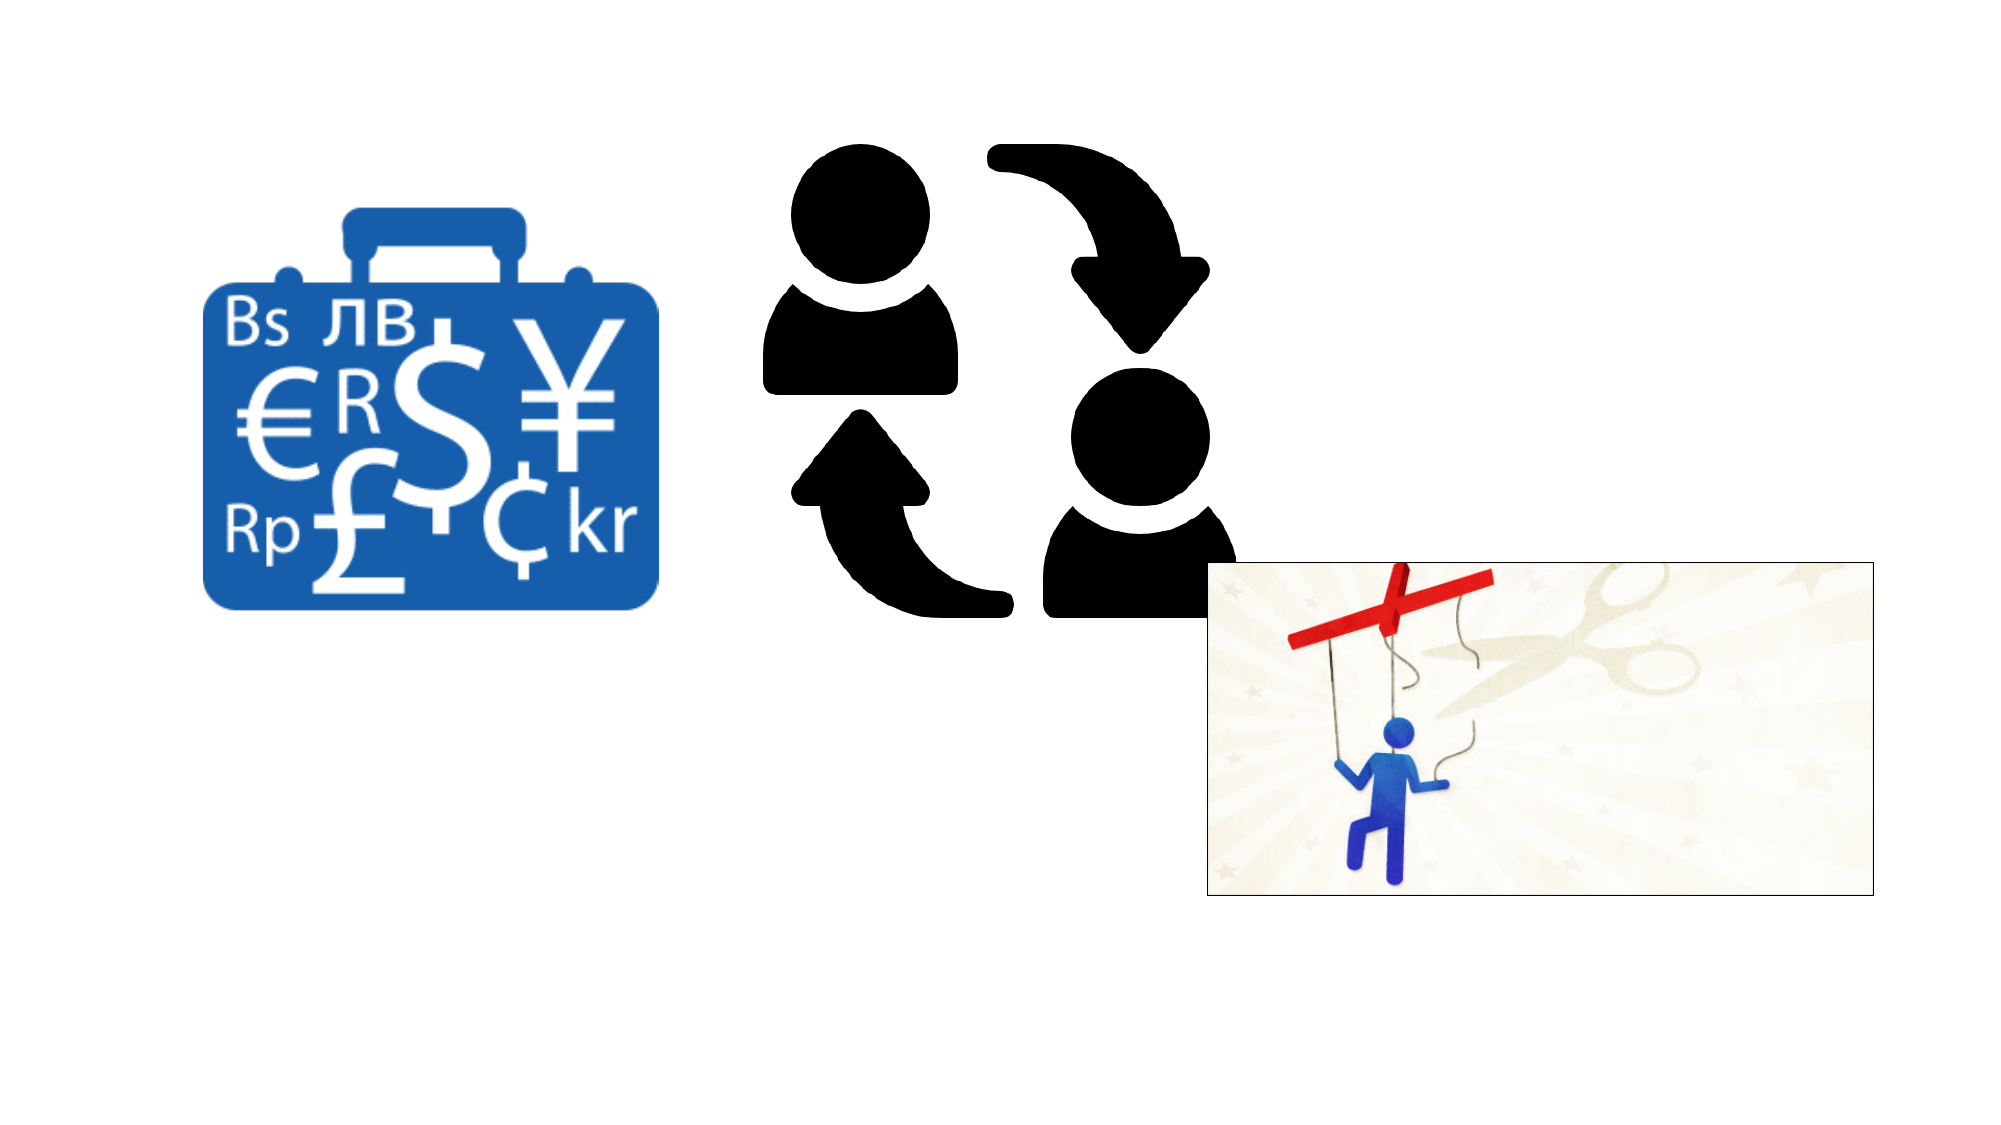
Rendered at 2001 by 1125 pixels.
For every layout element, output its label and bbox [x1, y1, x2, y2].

picture [763, 144, 1874, 896]
picture [203, 199, 659, 618]
